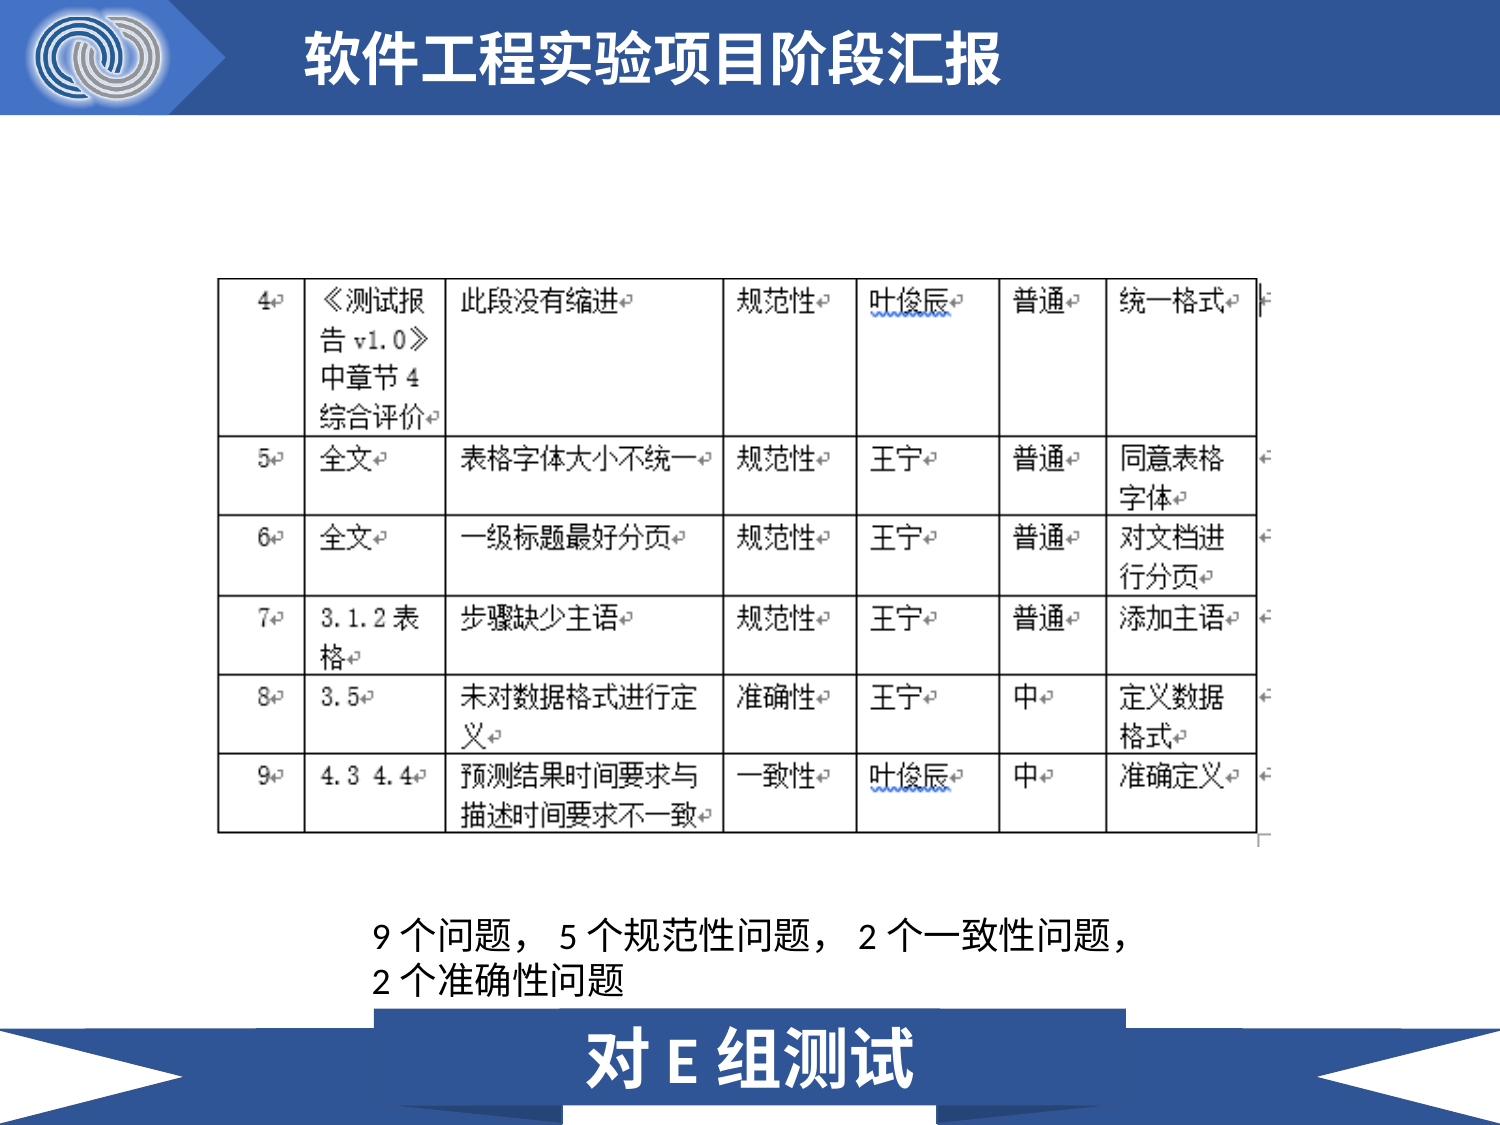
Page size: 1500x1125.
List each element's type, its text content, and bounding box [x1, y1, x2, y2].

text_box 对E组测试 [0, 1010, 1500, 1125]
picture [198, 278, 1271, 847]
text_box 9个问题，5个规范性问题，2个一致性问题，2个准确性问题 [356, 904, 1136, 1010]
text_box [0, 0, 1500, 116]
